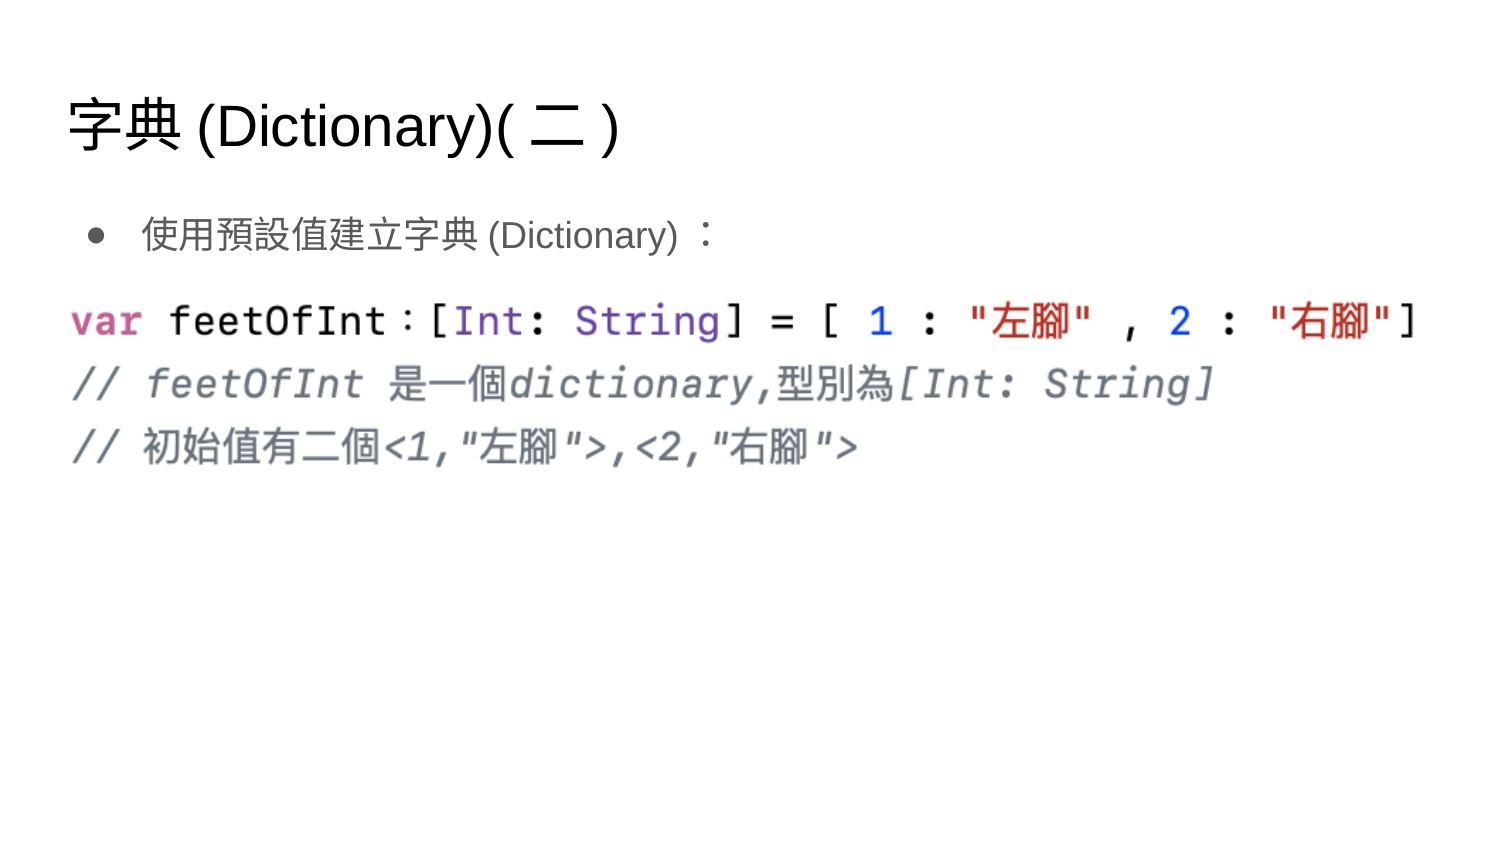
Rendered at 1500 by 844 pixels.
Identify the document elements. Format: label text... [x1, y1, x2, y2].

picture [57, 295, 1423, 472]
title 字典(Dictionary)(二) [51, 72, 1449, 167]
list 使用預設值建立字典(Dictionary)： [51, 189, 1449, 750]
